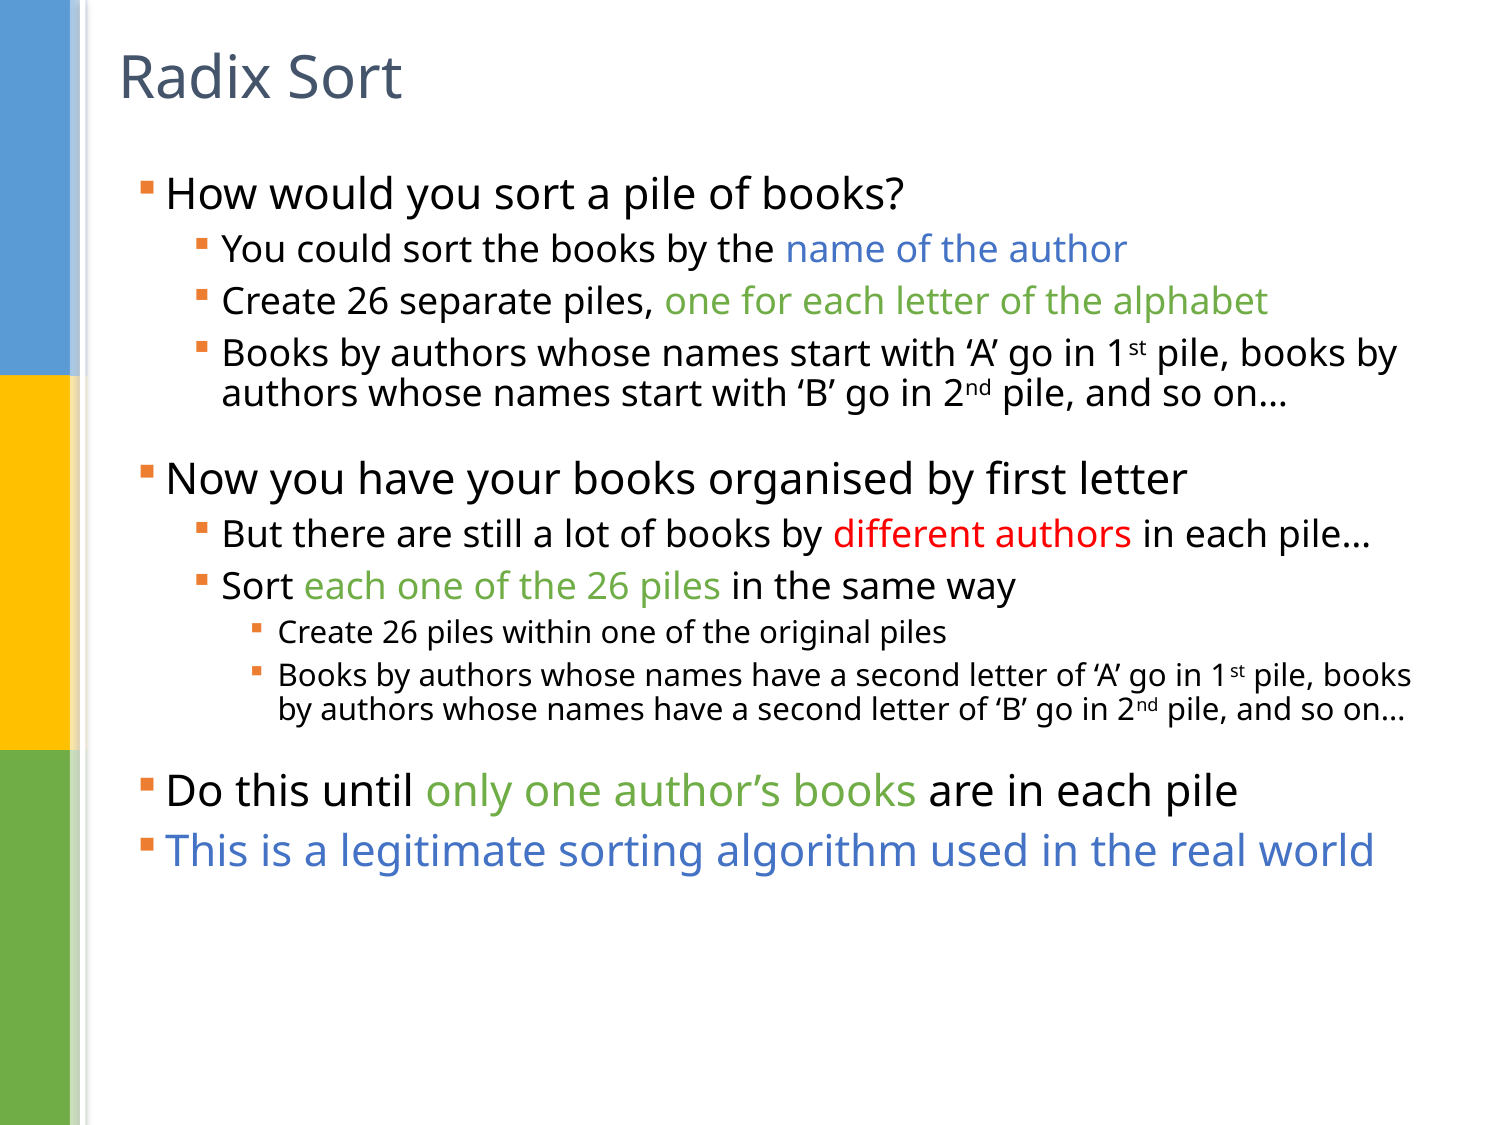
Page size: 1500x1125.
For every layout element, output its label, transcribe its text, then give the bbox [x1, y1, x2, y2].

list How would you sort a pile of books? You could sort the books by the name of the author Create 26 separate piles, one for each letter of the alphabet Books by authors whose names start with ‘A’ go in 1st pile, books by authors whose names start with ‘B’ go in 2nd pile, and so on… Now you have your books organised by first letter But there are still a lot of books by different authors in each pile… Sort each one of the 26 piles in the same way Create 26 piles within one of the original piles Books by authors whose names have a second letter of ‘A’ go in 1st pile, books by authors whose names have a second letter of ‘B’ go in 2nd pile, and so on… Do this until only one author’s books are in each pile This is a legitimate sorting algorithm used in the real world [122, 164, 1444, 1058]
title Radix Sort [103, 31, 1444, 119]
